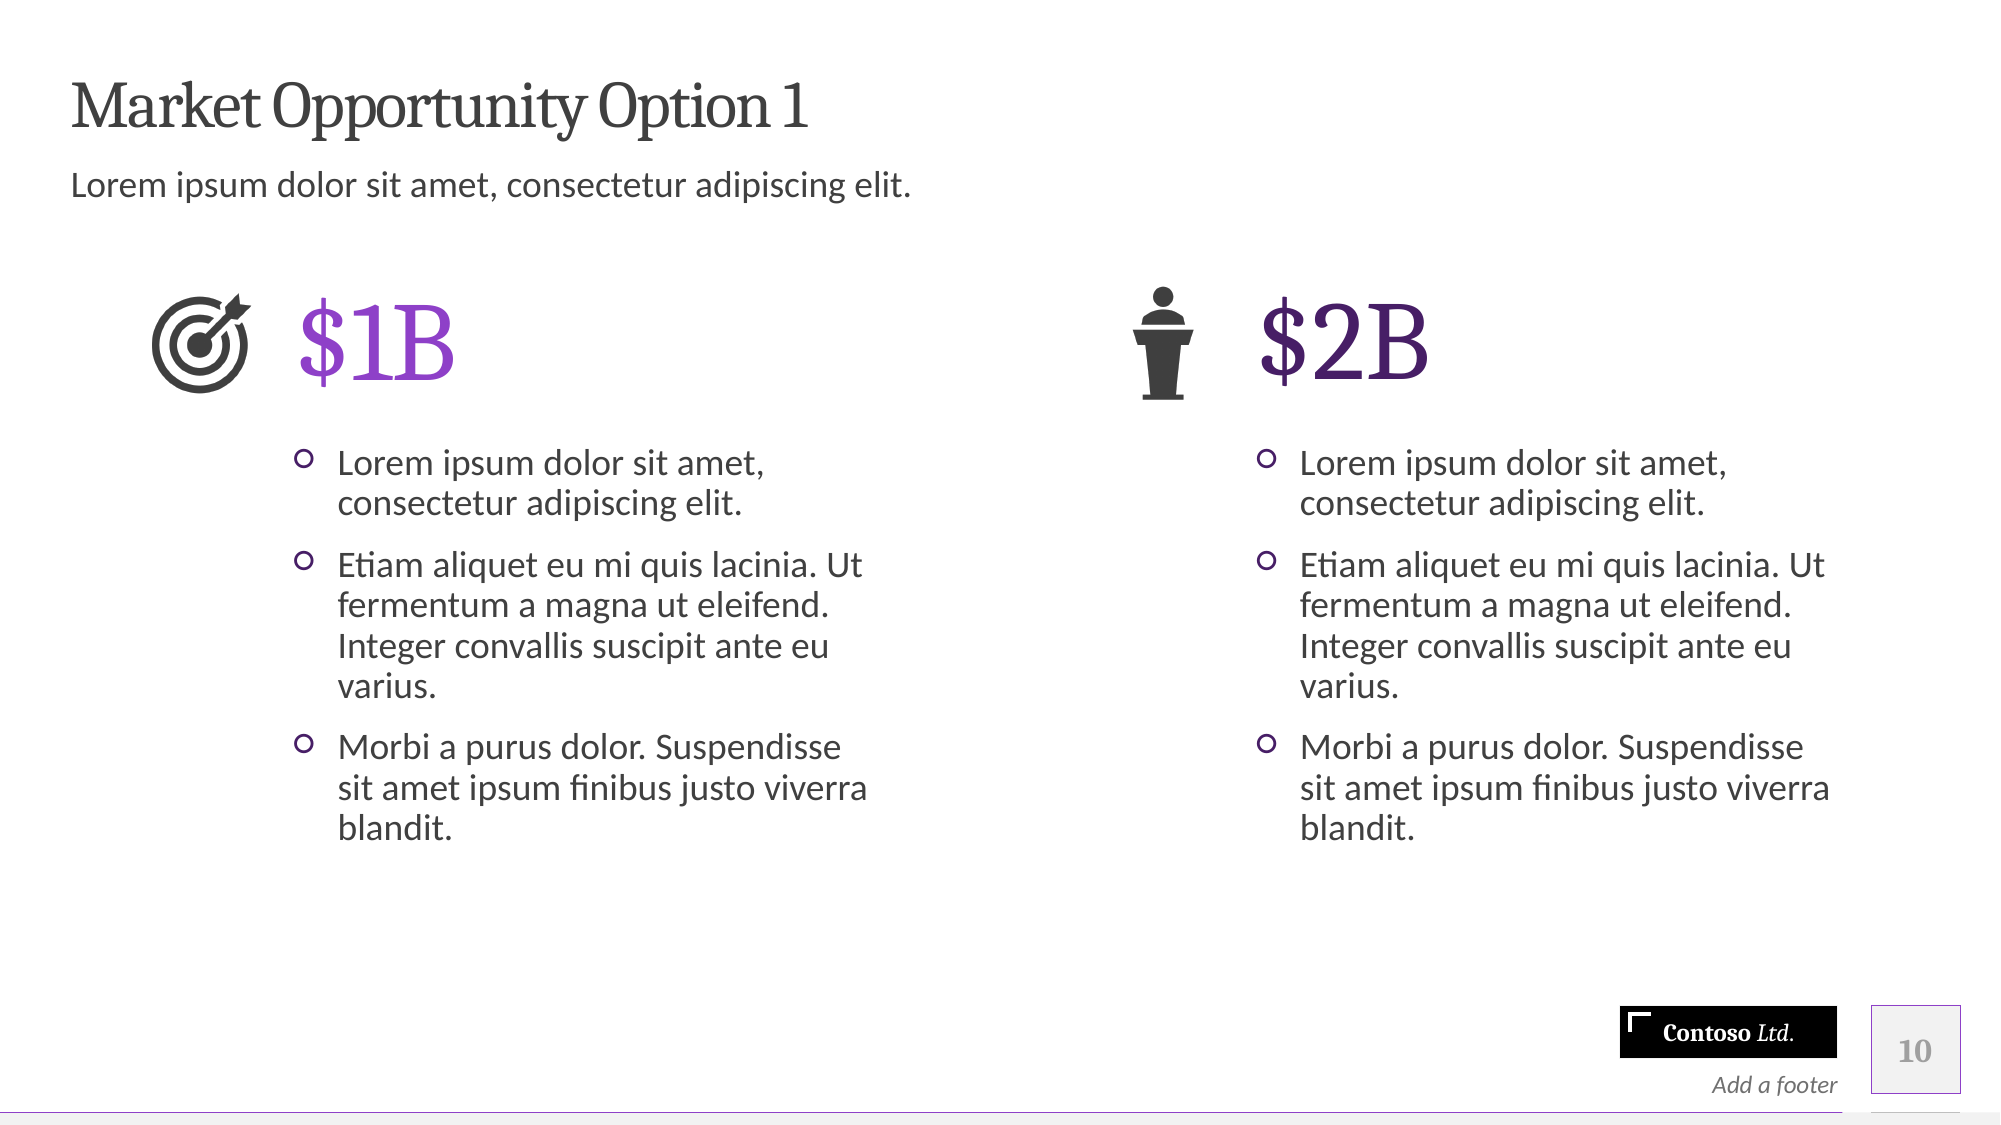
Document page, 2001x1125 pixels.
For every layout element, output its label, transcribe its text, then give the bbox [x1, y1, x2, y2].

slide_number 10 [1871, 1019, 1960, 1080]
footer Add a footer [1163, 1064, 1838, 1099]
list $2B [1255, 282, 1837, 404]
title Market Opportunity Option 1 [70, 70, 1932, 142]
list Lorem ipsum dolor sit amet, consectetur adipiscing elit. [70, 165, 1931, 225]
list Lorem ipsum dolor sit amet, consectetur adipiscing elit. Etiam aliquet eu mi quis lacinia. Ut fermentum a magna ut eleifend. Integer convallis suscipit ante eu varius. Morbi a purus dolor. Suspendisse sit amet ipsum finibus justo viverra blandit. [293, 443, 876, 907]
picture [1102, 282, 1224, 404]
picture [140, 282, 262, 404]
list Lorem ipsum dolor sit amet, consectetur adipiscing elit. Etiam aliquet eu mi quis lacinia. Ut fermentum a magna ut eleifend. Integer convallis suscipit ante eu varius. Morbi a purus dolor. Suspendisse sit amet ipsum finibus justo viverra blandit. [1256, 443, 1839, 907]
list $1B [294, 283, 878, 405]
